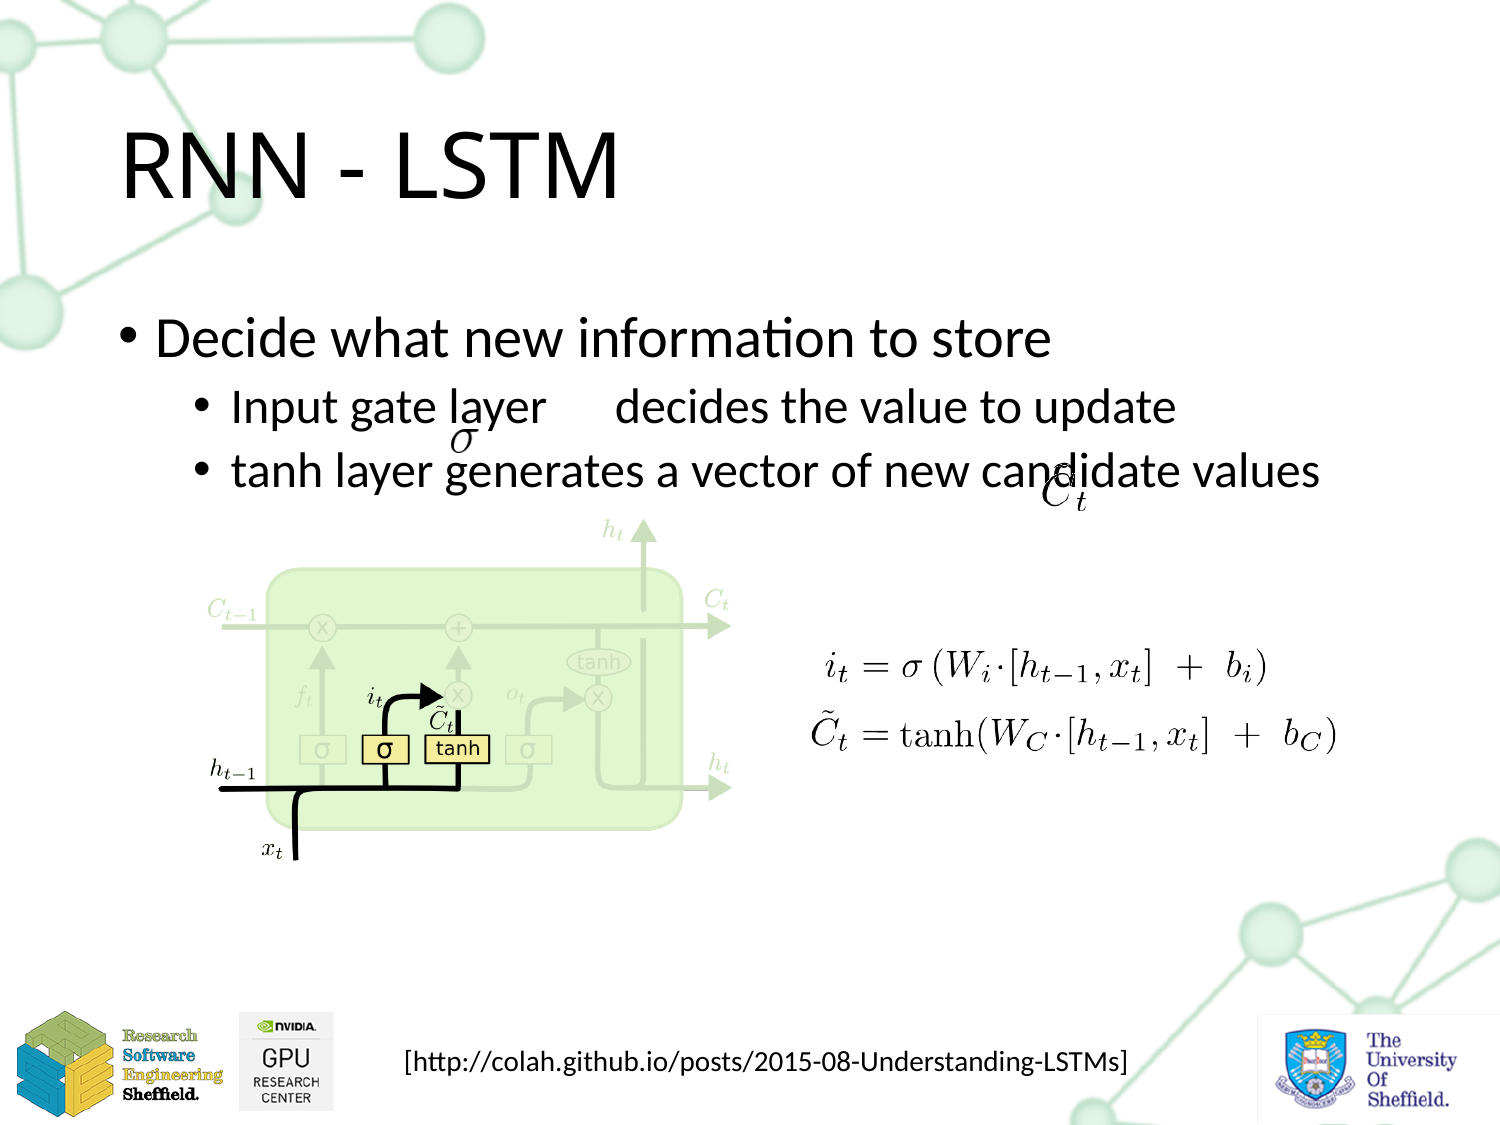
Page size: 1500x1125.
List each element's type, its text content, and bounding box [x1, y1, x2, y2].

title RNN - LSTM [103, 59, 1397, 278]
list Decide what new information to store Input gate layer decides the value to update tanh layer generates a vector of new candidate values [103, 299, 1397, 1014]
text_box [http://colah.github.io/posts/2015-08-Understanding-LSTMs] [389, 1035, 1145, 1086]
picture [0, 0, 1500, 1125]
